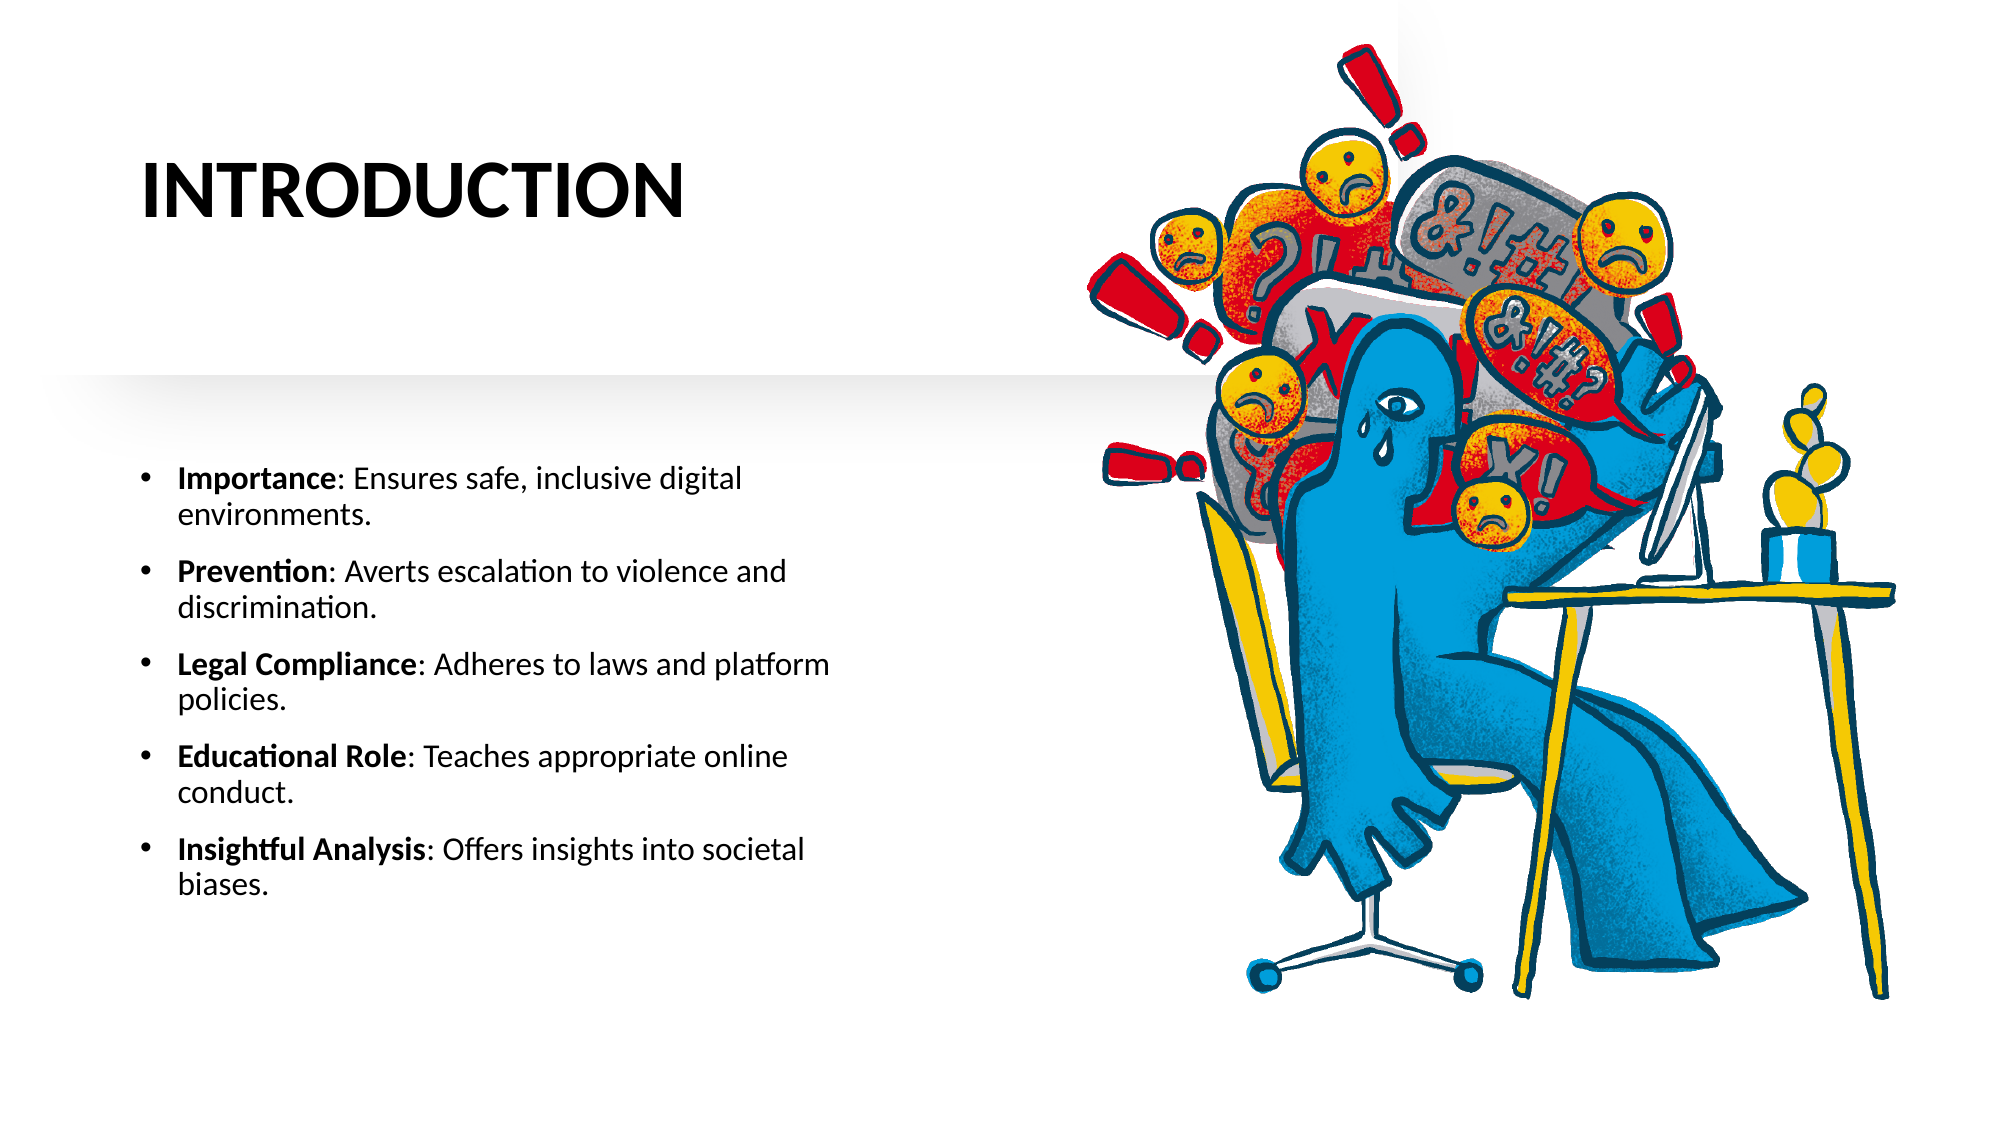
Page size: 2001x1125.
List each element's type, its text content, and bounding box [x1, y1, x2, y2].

text_box [0, 376, 999, 1125]
picture [999, 0, 2001, 1125]
text_box [0, 0, 999, 376]
title INTRODUCTION [124, 57, 888, 324]
list Importance: Ensures safe, inclusive digital environments. Prevention: Averts escalation to violence and discrimination. Legal Compliance: Adheres to laws and platform policies. Educational Role: Teaches appropriate online conduct. Insightful Analysis: Offers insights into societal biases. [124, 450, 888, 1043]
